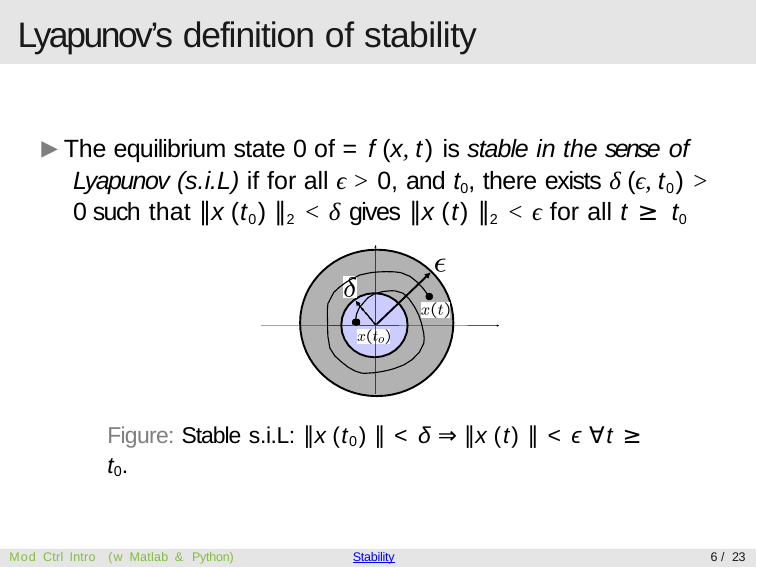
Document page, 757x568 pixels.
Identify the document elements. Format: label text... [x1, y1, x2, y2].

text_box [0, 548, 7, 567]
text_box 6 / 23 [708, 547, 747, 564]
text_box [260, 244, 500, 398]
title Lyapunov’s definition of stability [15, 9, 697, 108]
text_box Figure: Stable s.i.L: ∥x (t0) ∥ < δ ⇒ ∥x (t) ∥ < ϵ ∀t ≥ t0. [101, 416, 655, 480]
footer Mod Ctrl Intro (w Matlab & Python) [7, 547, 245, 568]
text_box [245, 548, 756, 567]
text_box Stability [350, 547, 406, 564]
